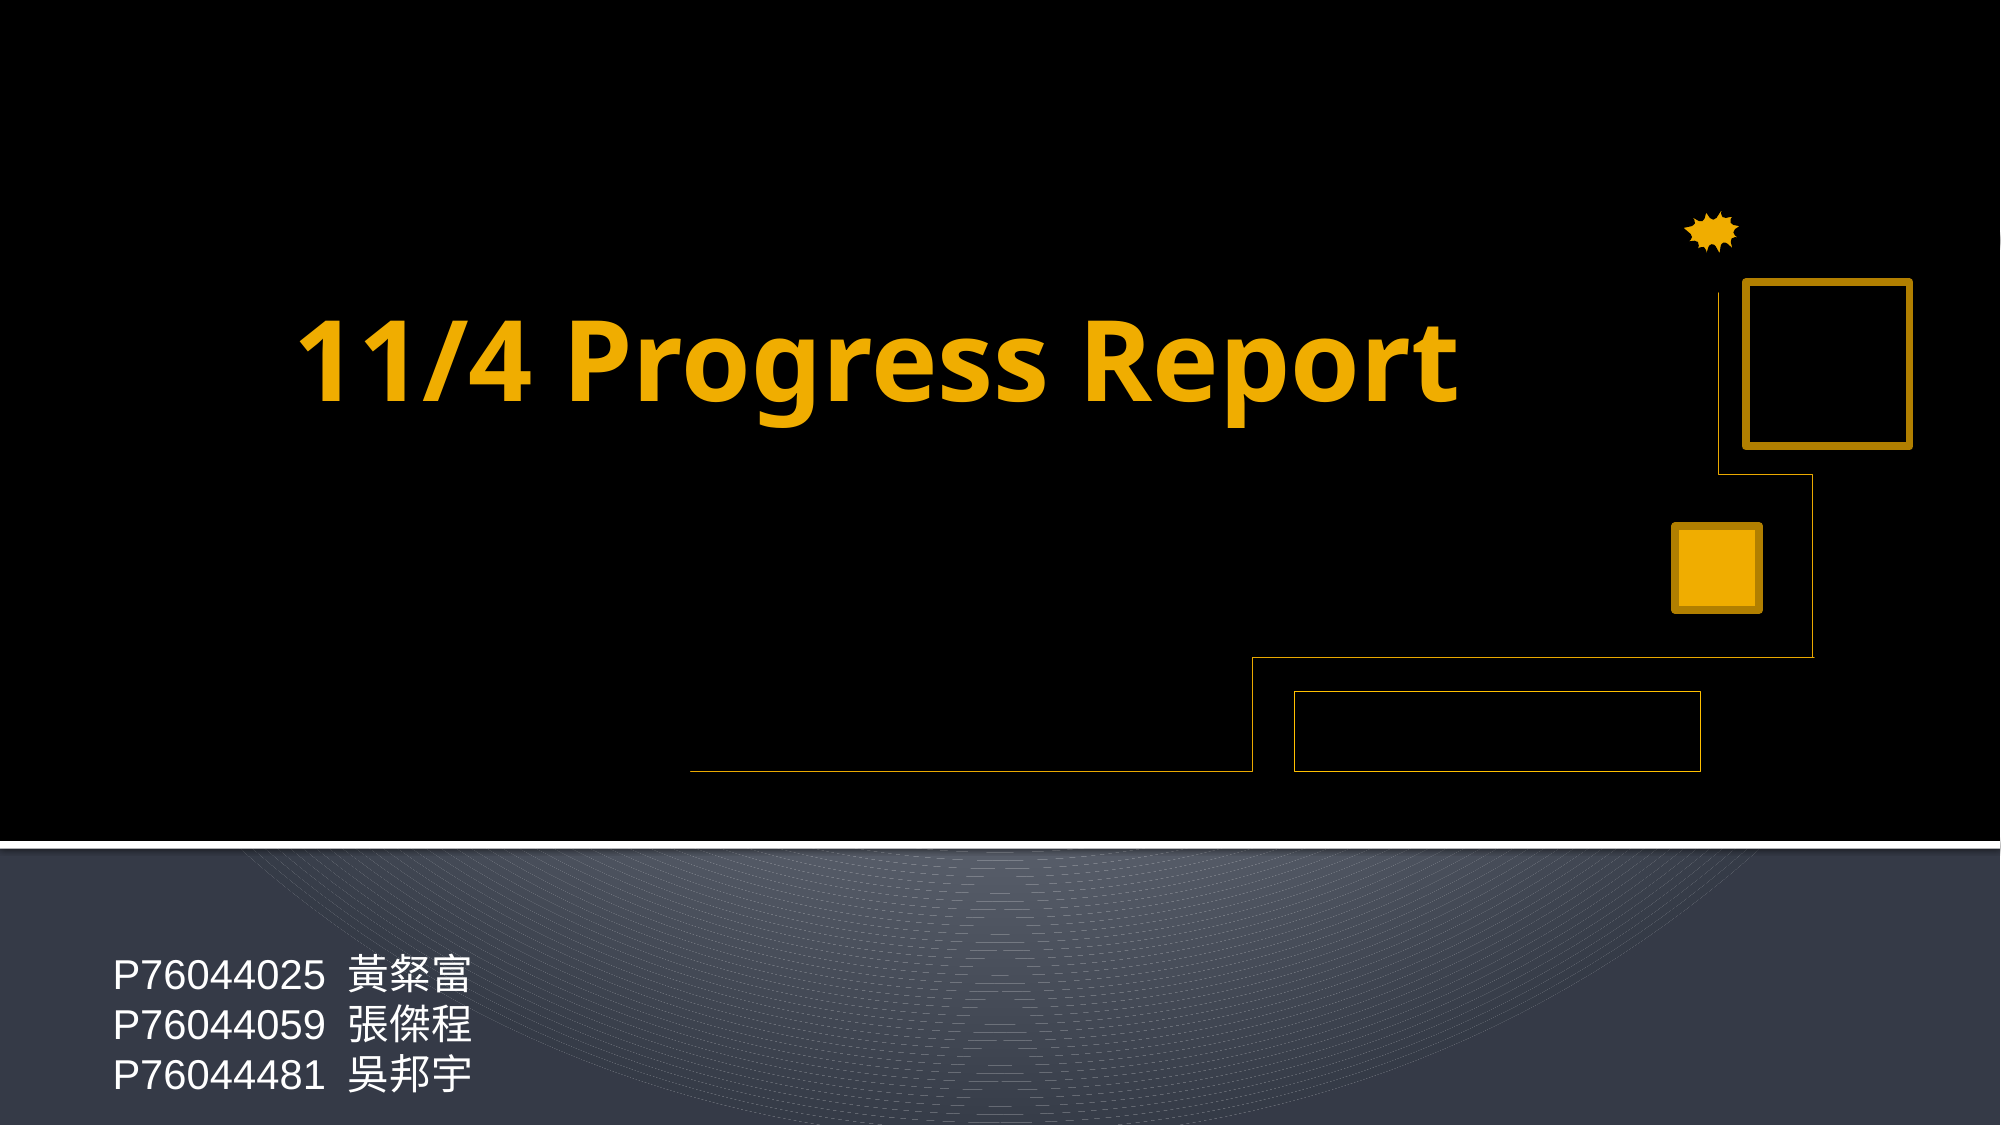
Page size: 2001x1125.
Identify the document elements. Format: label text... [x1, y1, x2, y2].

text_box [1671, 530, 1763, 614]
text_box [1671, 191, 1756, 276]
text_box P76044025 黃粲富 P76044059 張傑程 P76044481 吳邦宇 [93, 913, 1556, 1099]
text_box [1583, 427, 1948, 522]
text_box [690, 657, 1815, 772]
text_box [1742, 278, 1913, 426]
title 11/4 Progress Report [1, 154, 1746, 526]
